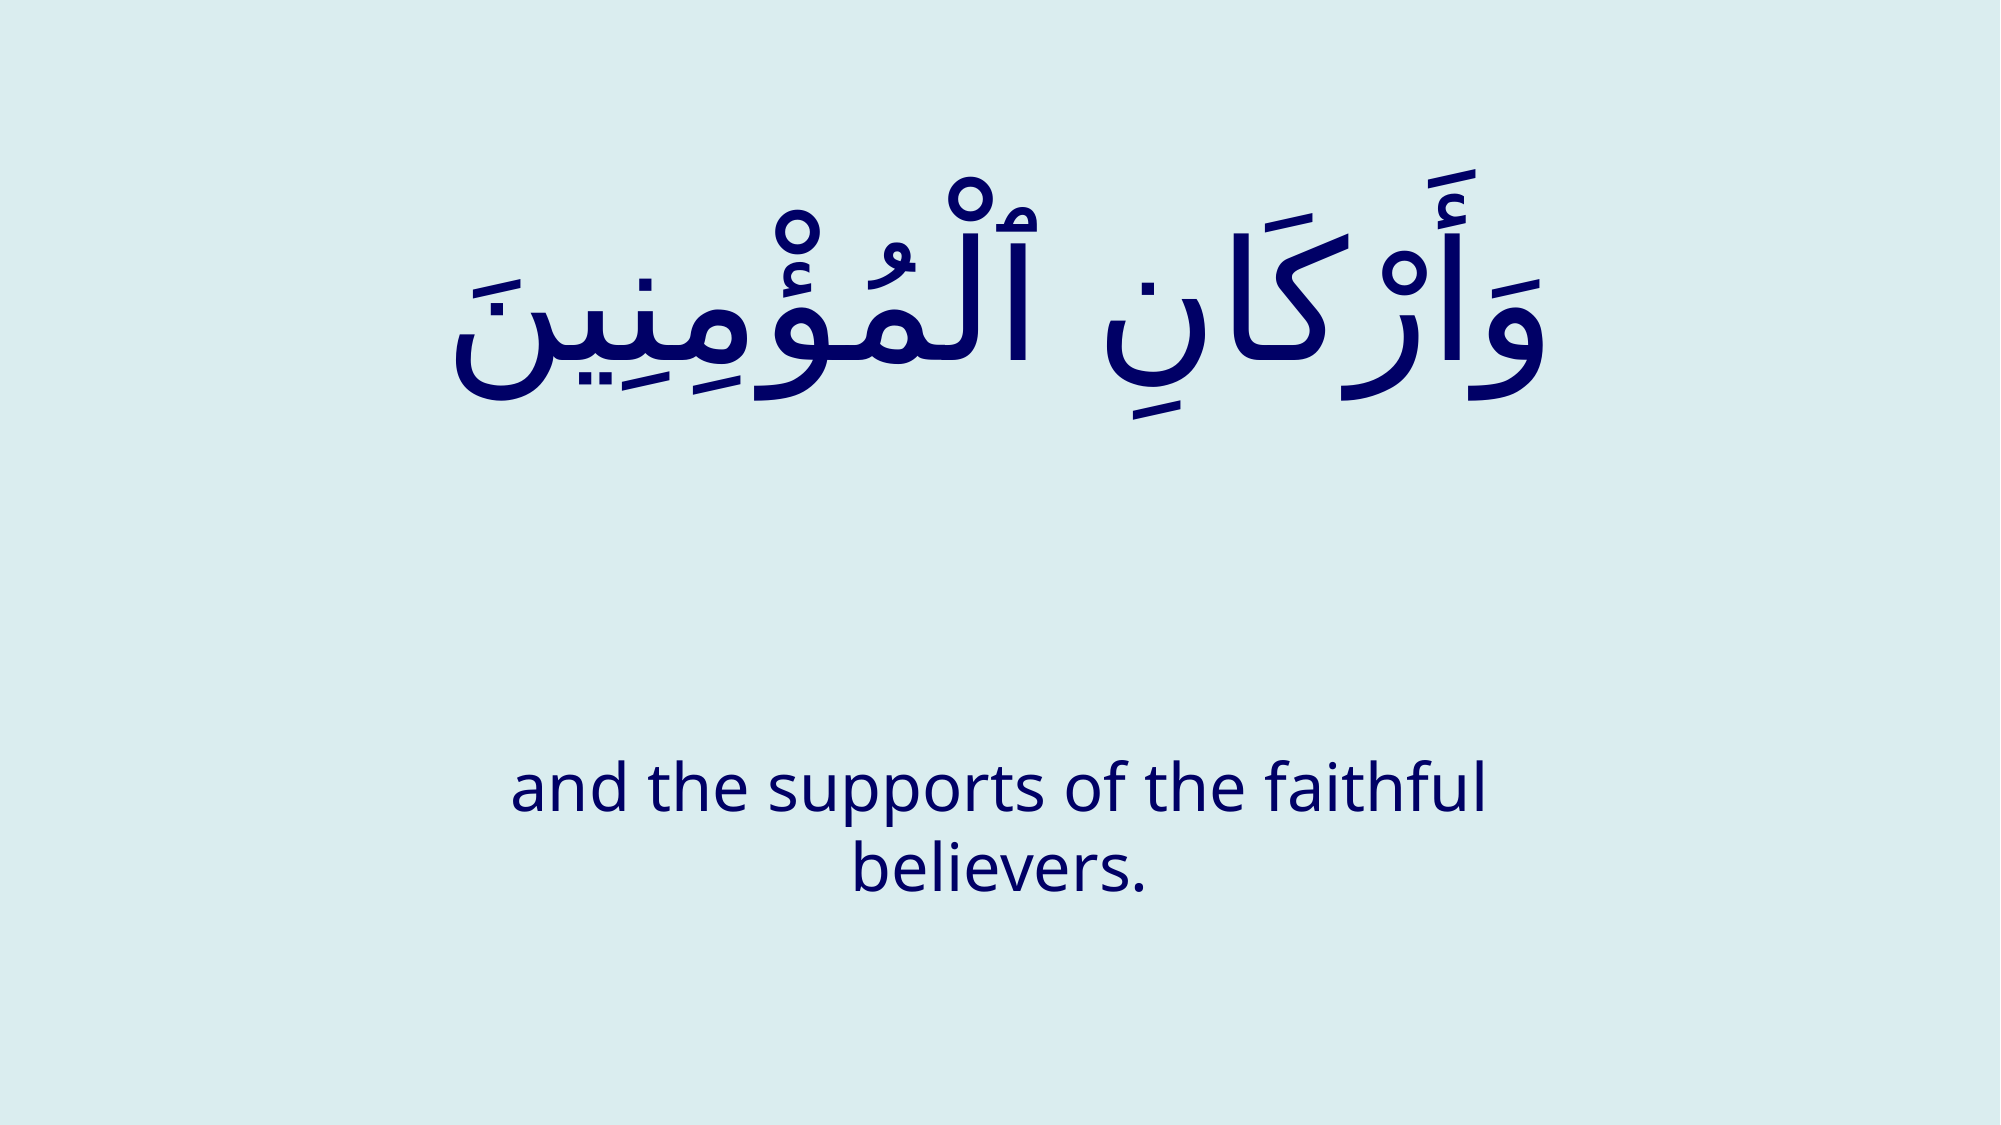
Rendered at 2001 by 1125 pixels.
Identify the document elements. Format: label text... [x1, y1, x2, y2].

title وَأَرْكَانِ ٱلْمُؤْمِنِينَ [0, 186, 2000, 402]
list and the supports of the faithful believers. [356, 737, 1644, 1125]
